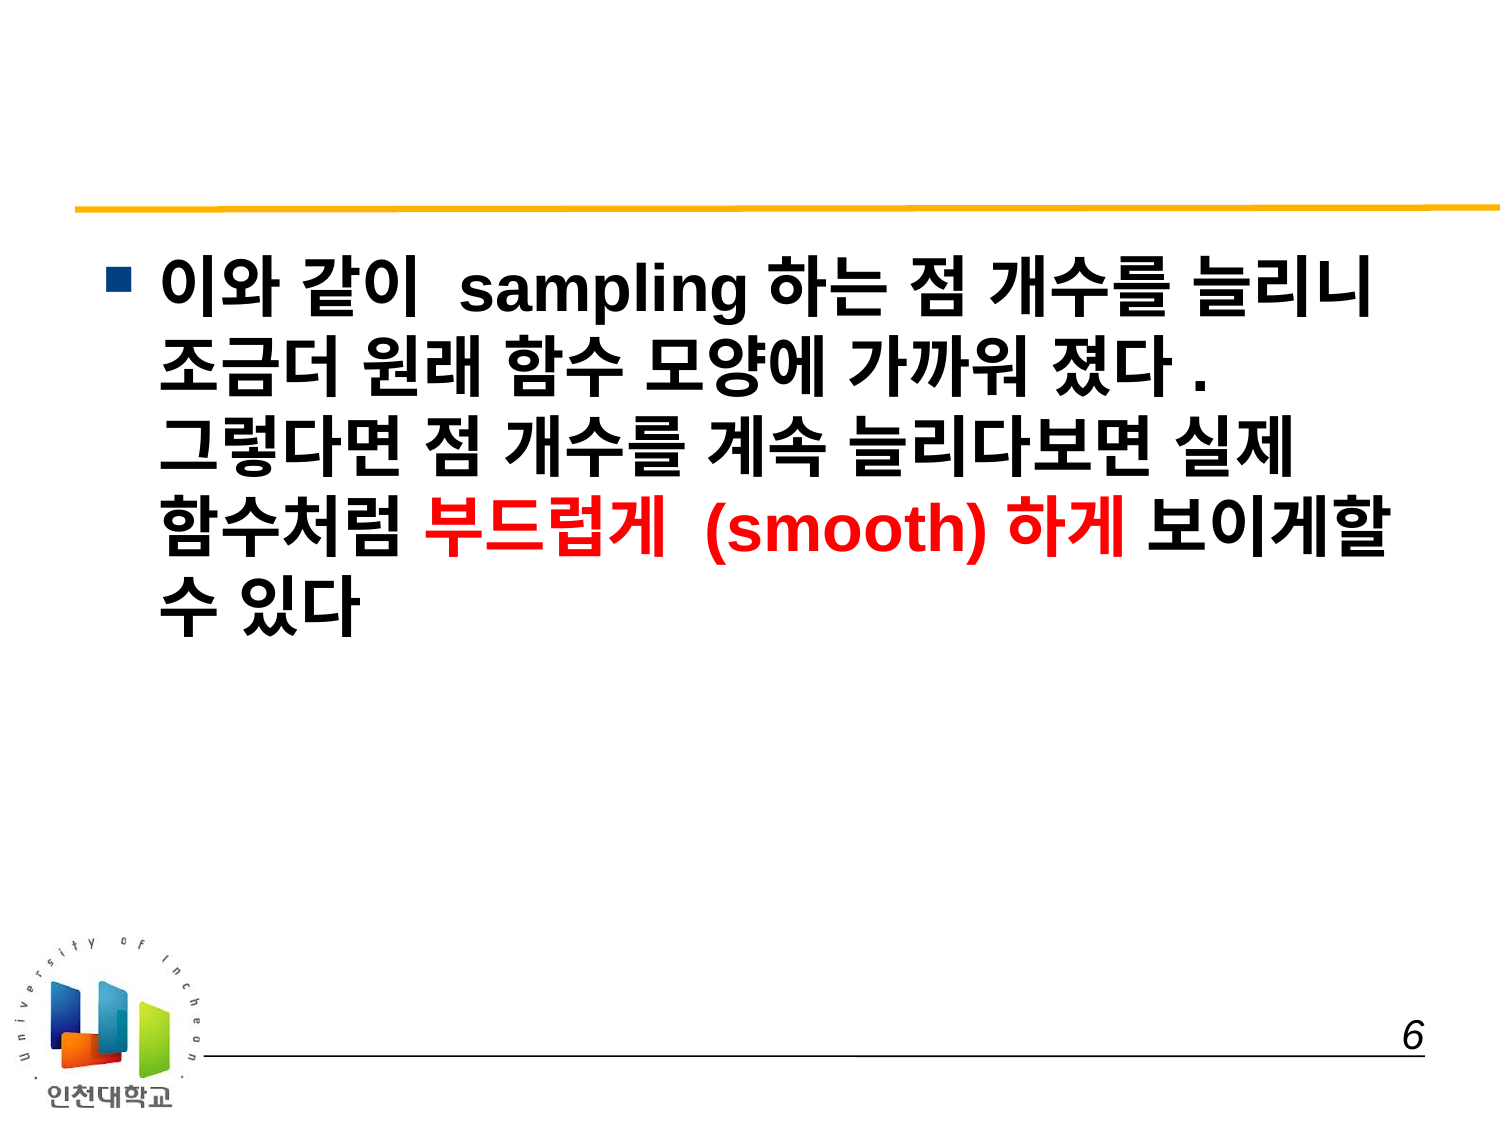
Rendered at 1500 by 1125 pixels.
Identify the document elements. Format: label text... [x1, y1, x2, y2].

list 이와 같이 sampling하는 점 개수를 늘리니 조금더 원래 함수 모양에 가까워 졌다. 그렇다면 점 개수를 계속 늘리다보면 실제 함수처럼 부드럽게 (smooth)하게 보이게할 수 있다 [87, 237, 1457, 919]
slide_number 6 [1112, 999, 1440, 1057]
picture [14, 937, 200, 1108]
